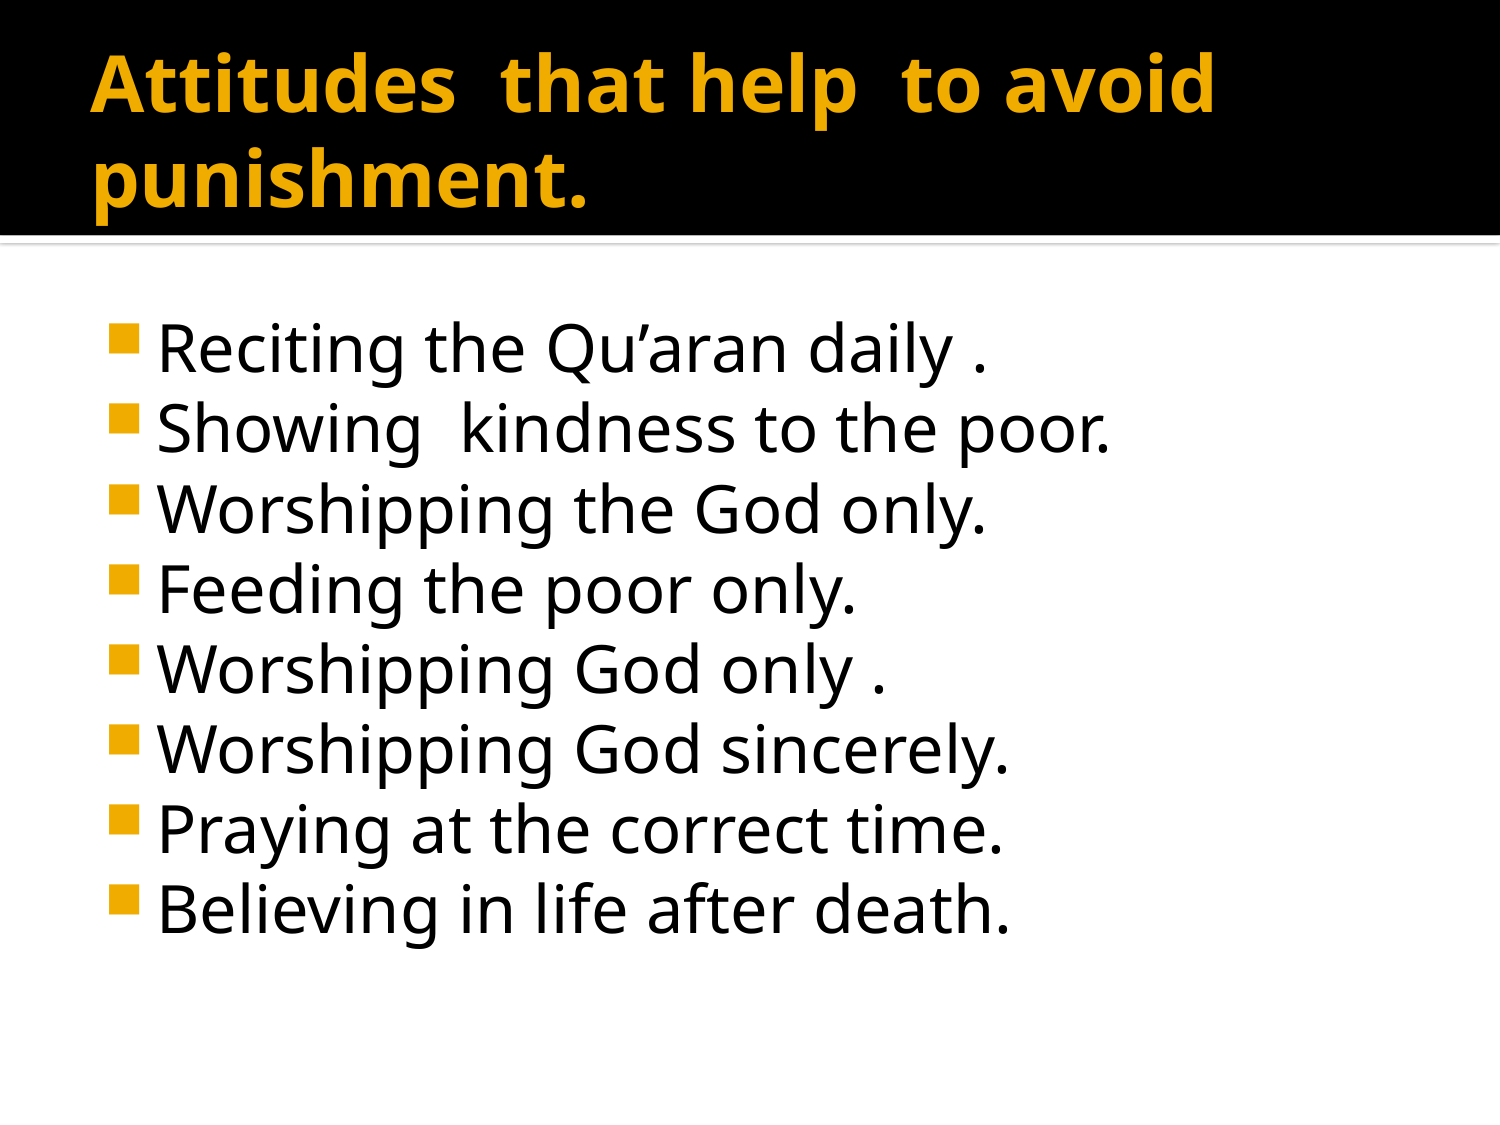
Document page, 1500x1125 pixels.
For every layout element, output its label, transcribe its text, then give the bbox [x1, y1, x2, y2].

title Attitudes that help to avoid punishment. [75, 25, 1425, 231]
list Reciting the Qu’aran daily . Showing kindness to the poor. Worshipping the God only. Feeding the poor only. Worshipping God only . Worshipping God sincerely. Praying at the correct time. Believing in life after death. [75, 291, 1425, 1050]
